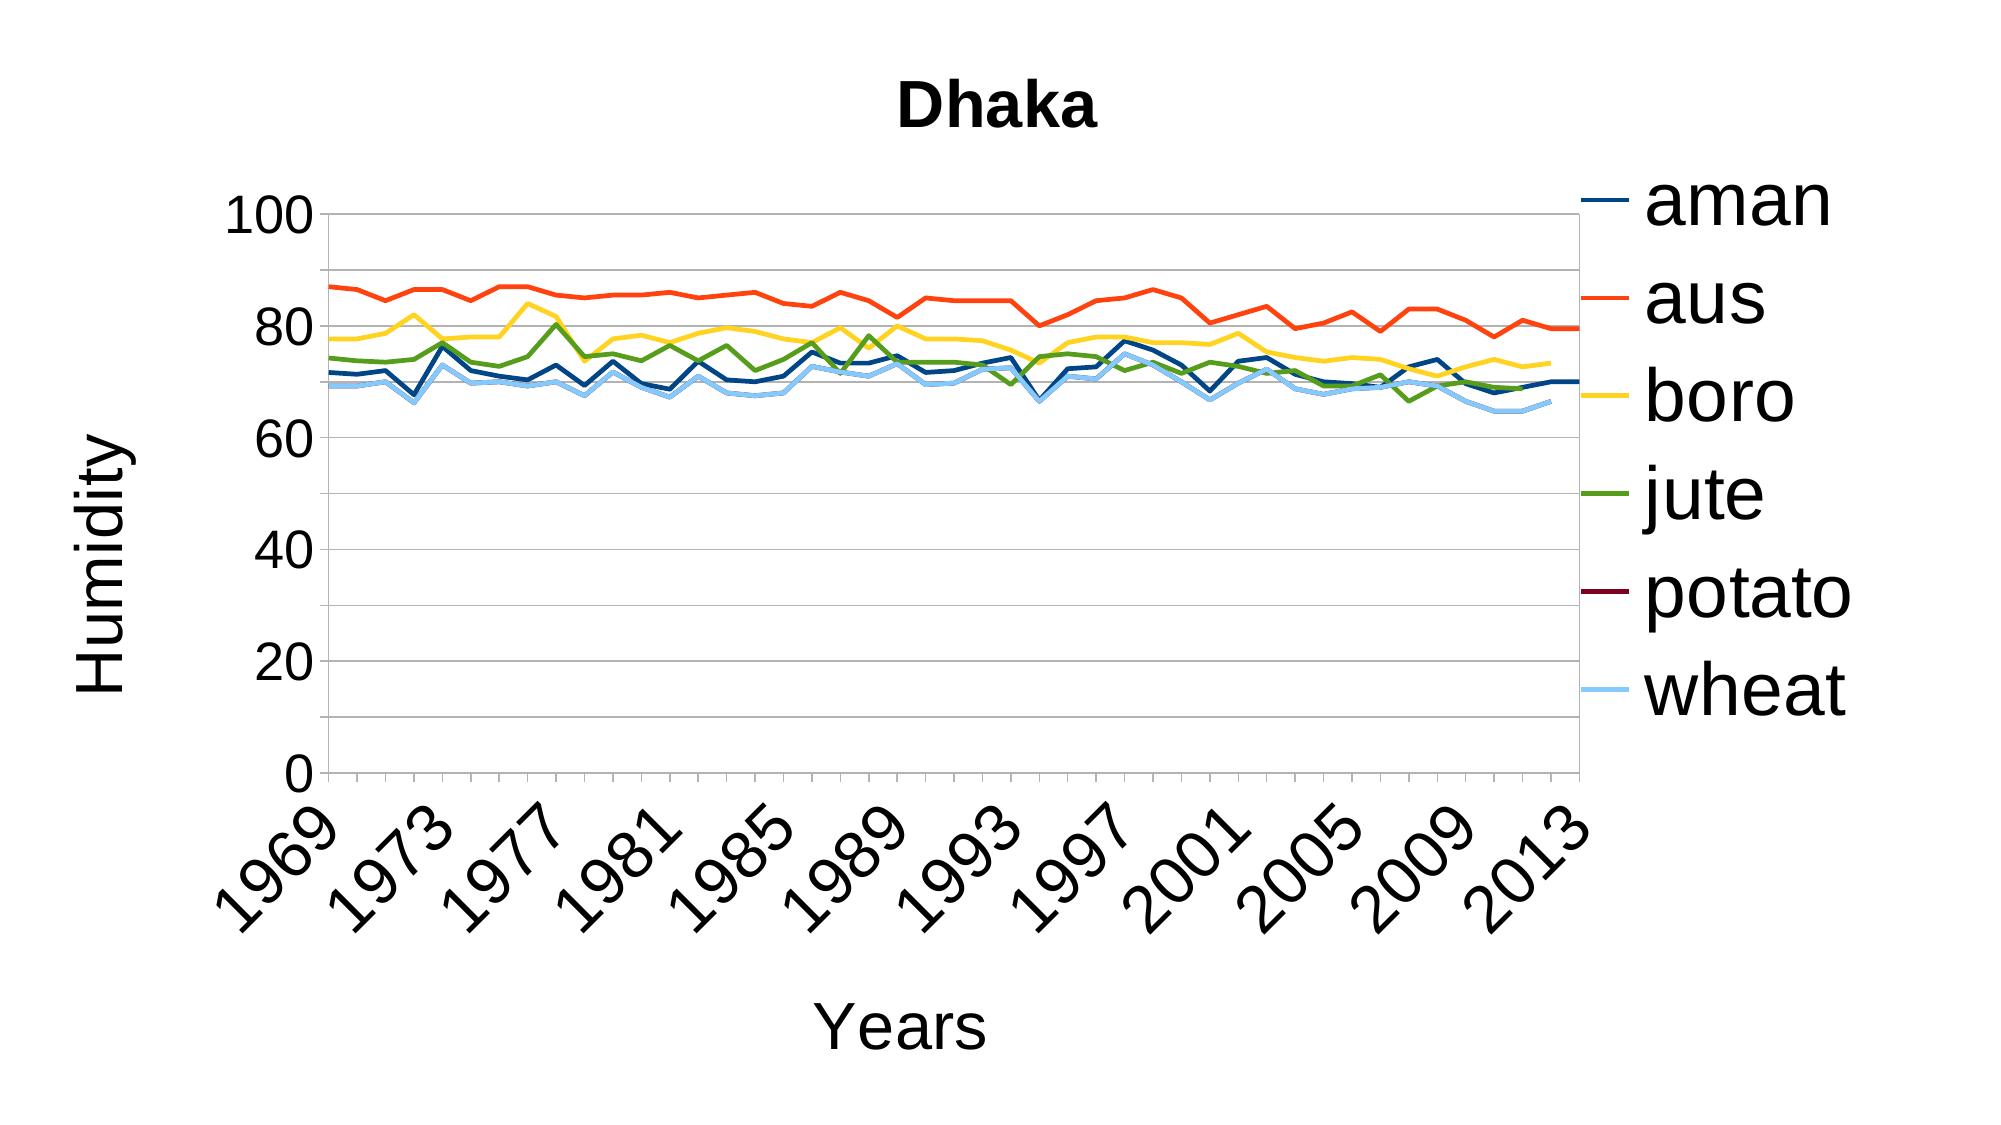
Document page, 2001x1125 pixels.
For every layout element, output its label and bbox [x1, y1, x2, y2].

chart [14, 16, 1981, 1109]
